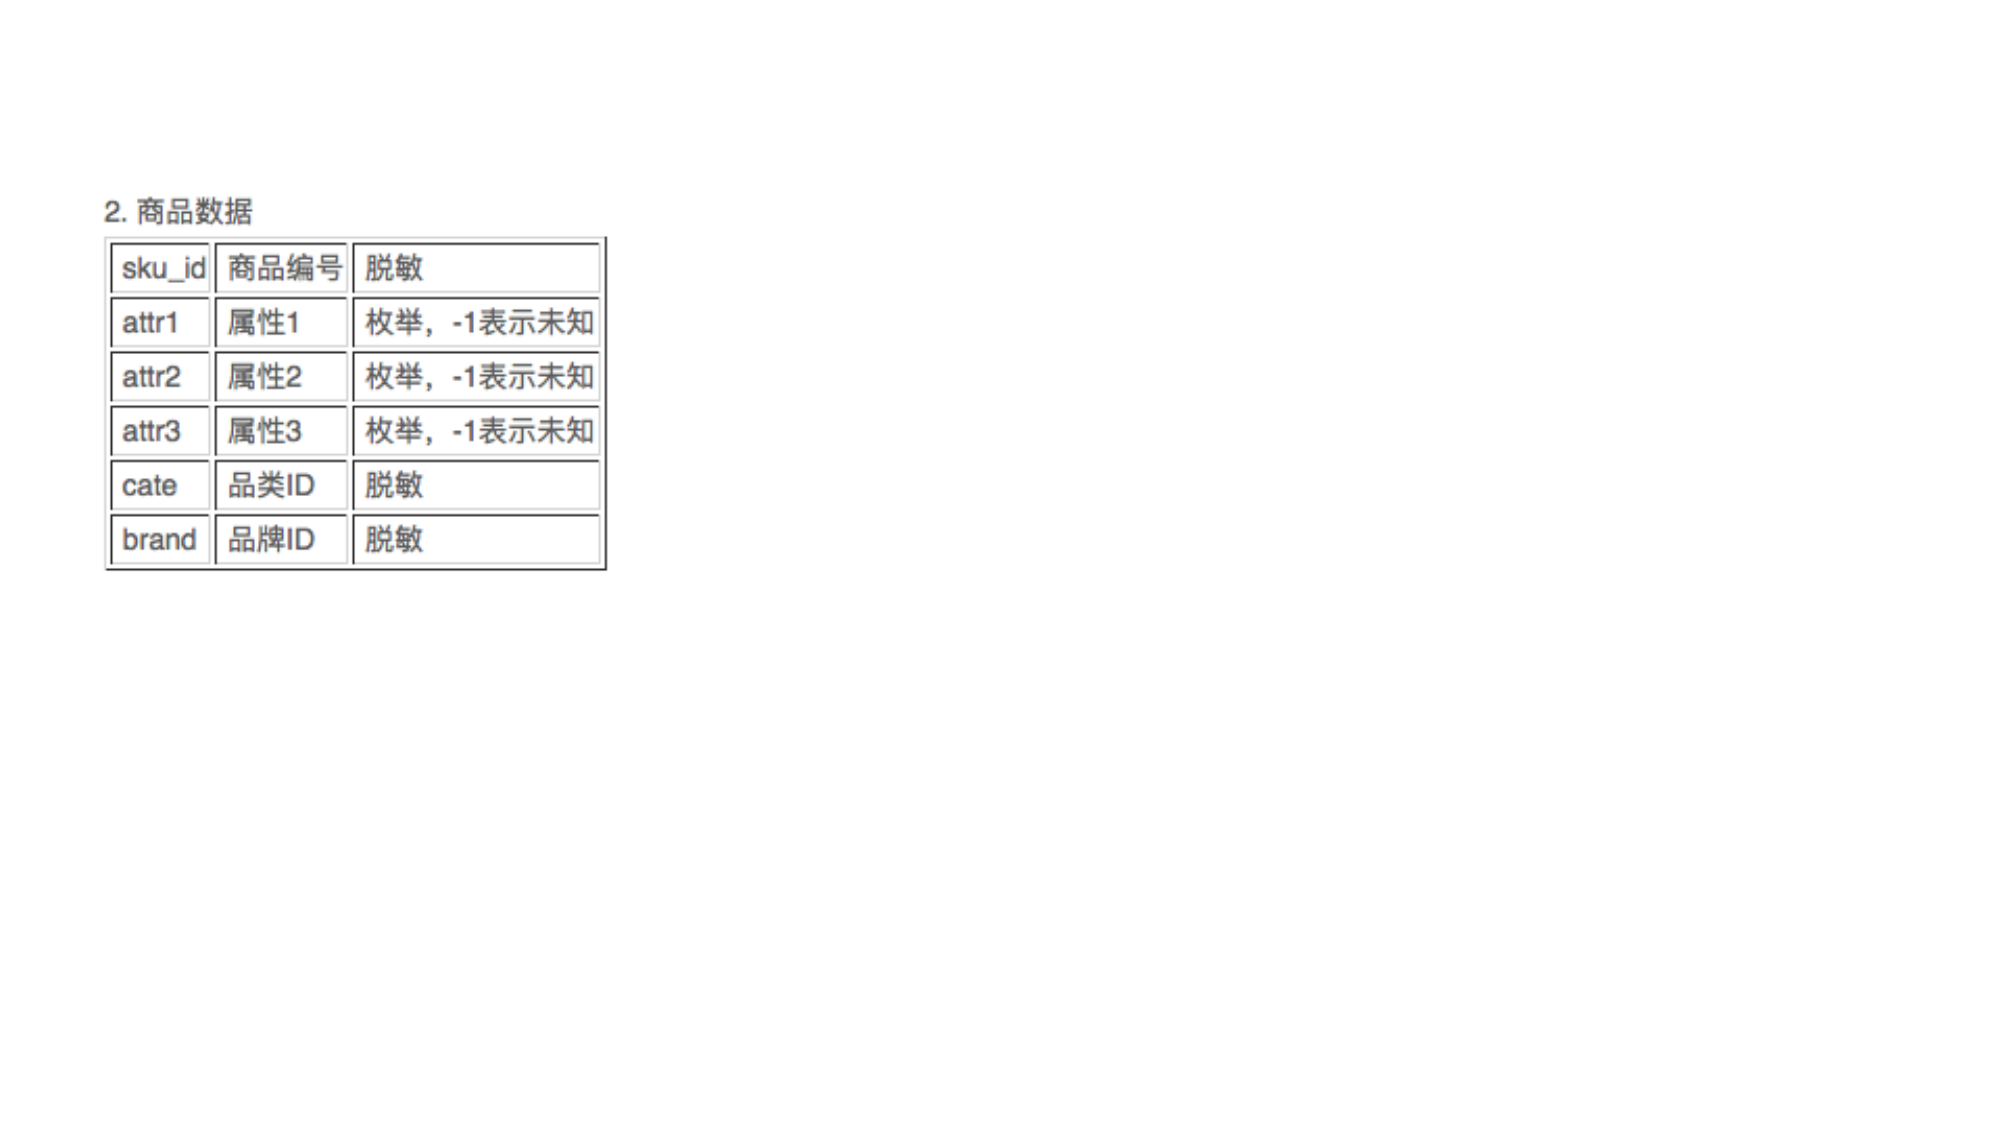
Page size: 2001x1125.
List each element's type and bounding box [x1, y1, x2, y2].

picture [63, 164, 668, 592]
